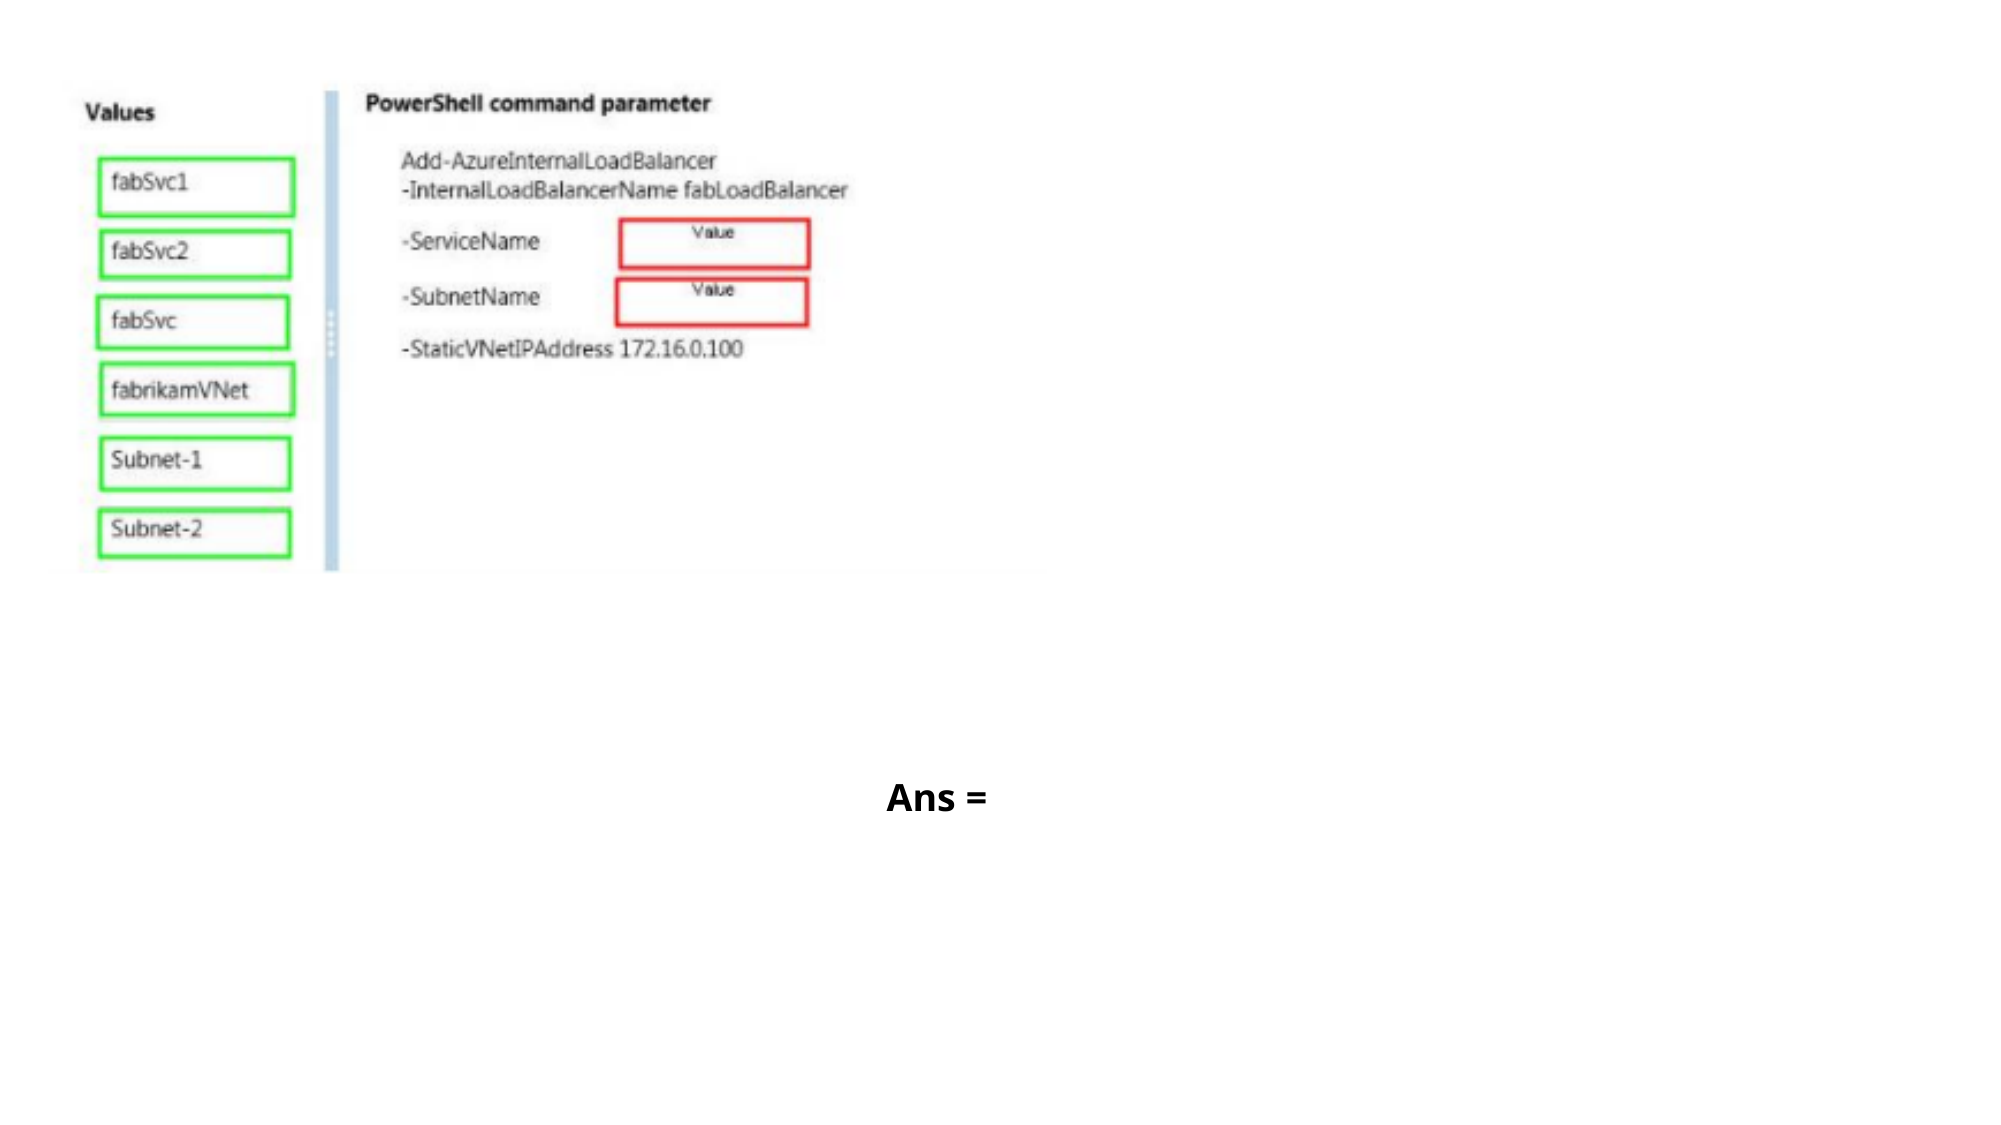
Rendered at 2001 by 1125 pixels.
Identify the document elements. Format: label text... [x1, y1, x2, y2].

picture [20, 0, 1047, 592]
title Ans = [871, 640, 1968, 1085]
